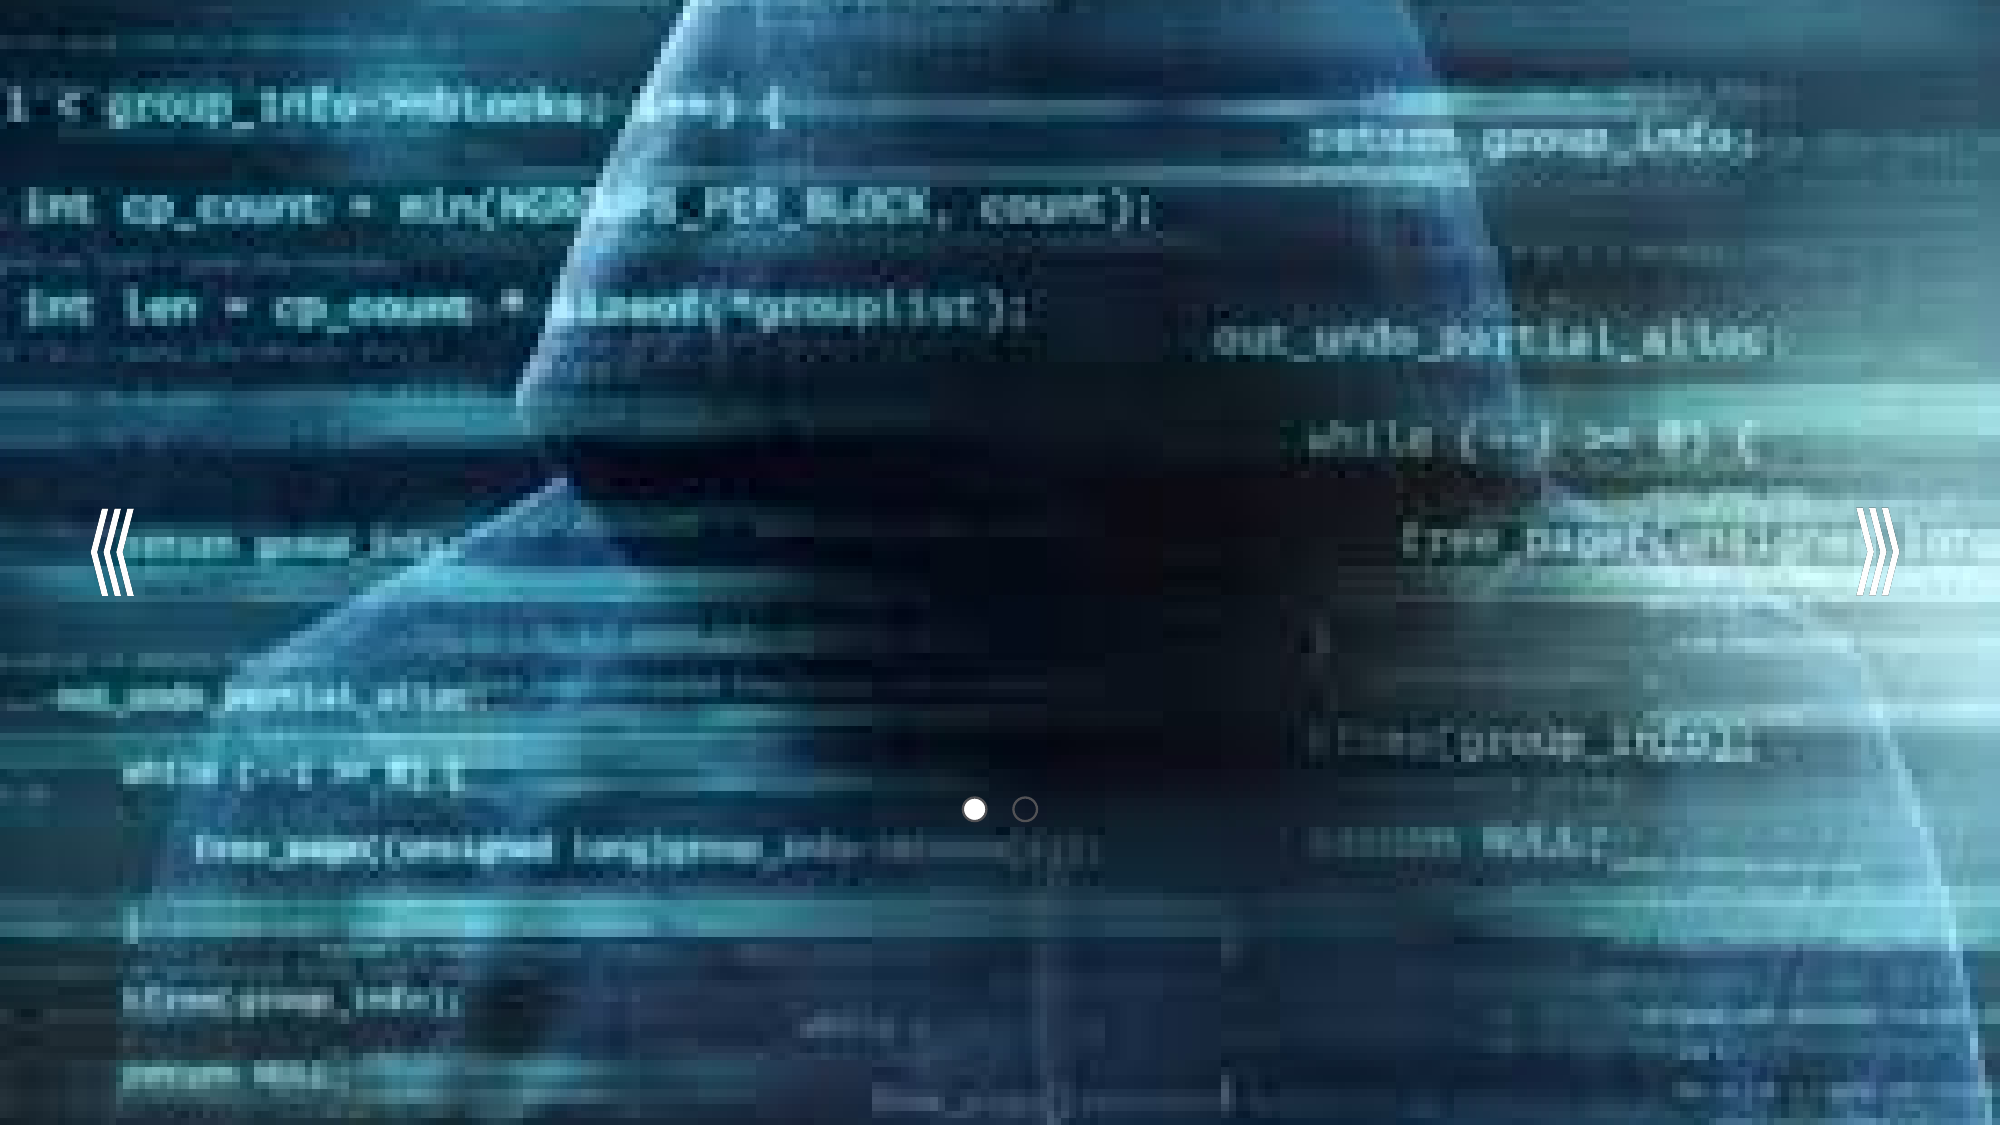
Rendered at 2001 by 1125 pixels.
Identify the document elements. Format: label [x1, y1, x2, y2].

picture [0, 0, 2000, 415]
text_box [0, 415, 2000, 698]
picture [0, 698, 2000, 1125]
picture [1852, 476, 1903, 627]
picture [87, 476, 138, 628]
